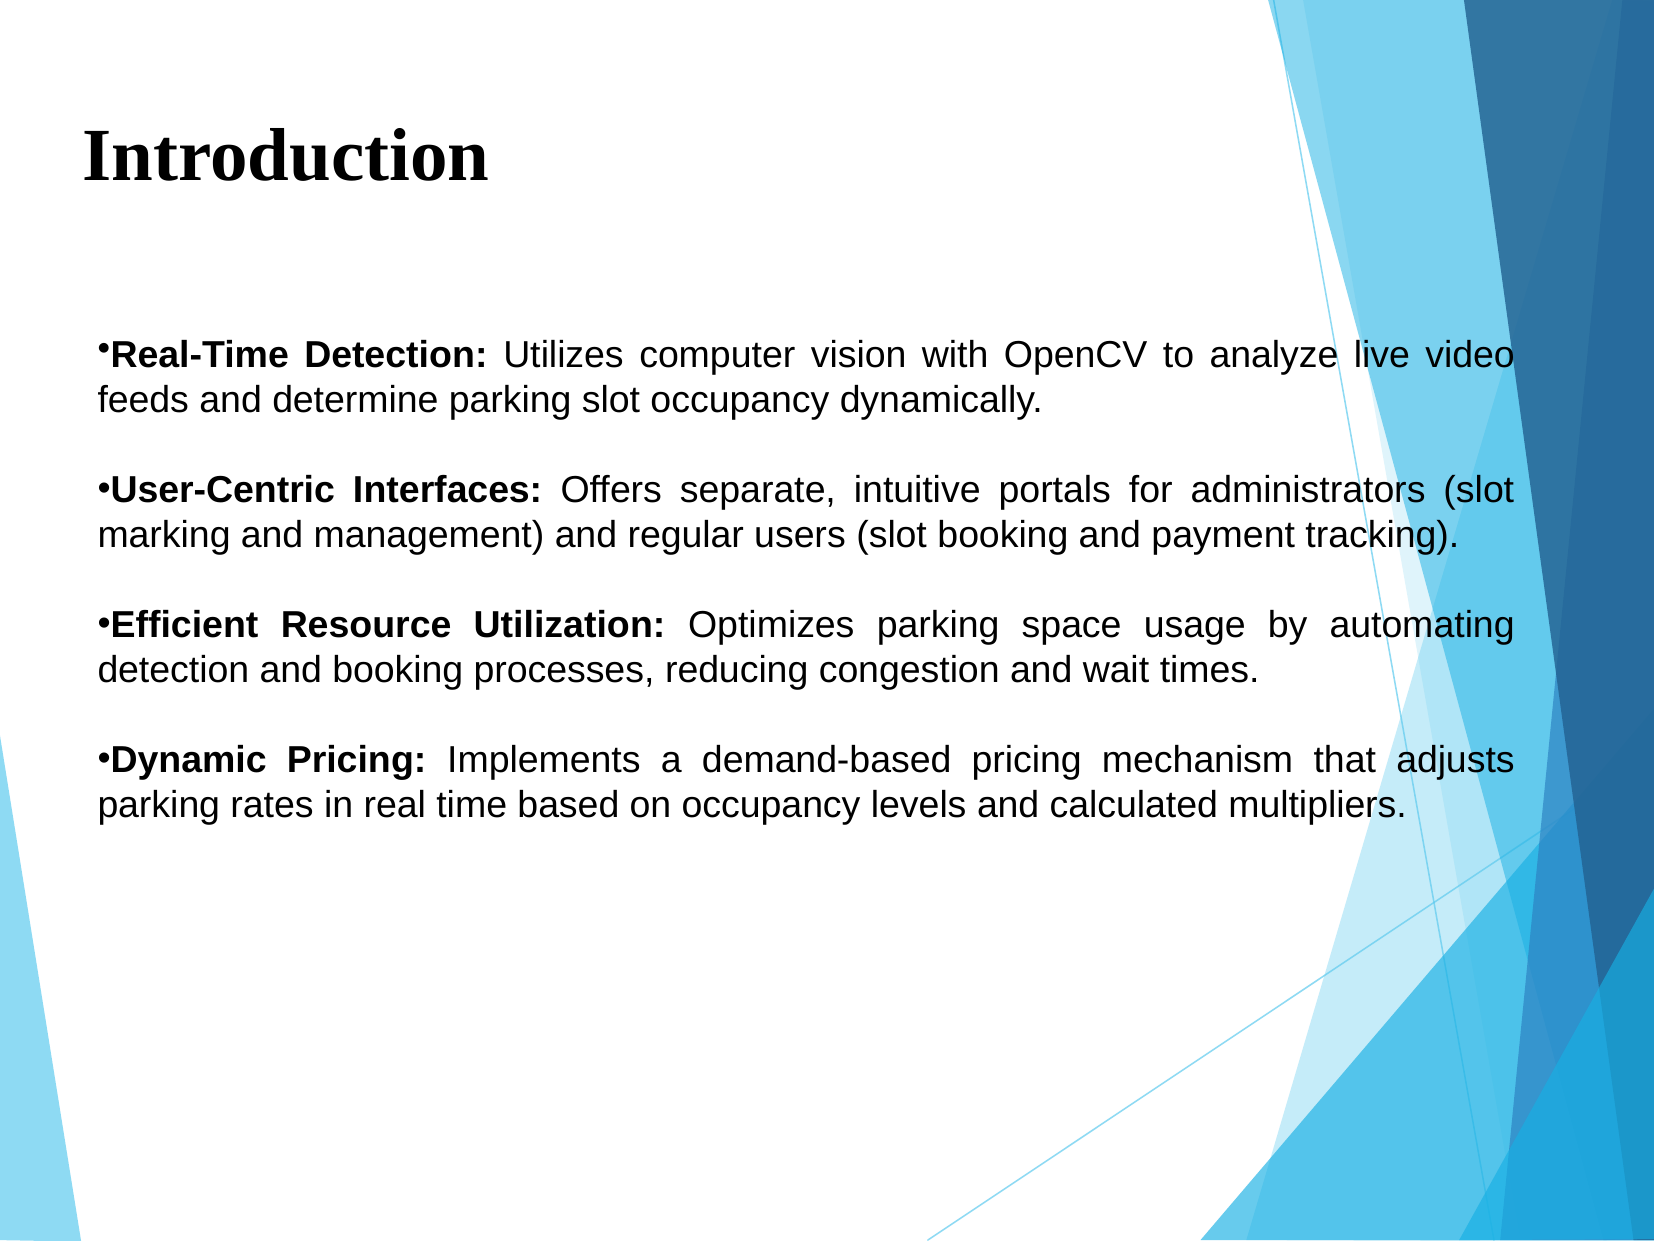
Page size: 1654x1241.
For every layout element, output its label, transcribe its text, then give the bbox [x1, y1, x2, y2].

text_box Introduction [82, 49, 1571, 257]
text_box Real-Time Detection: Utilizes computer vision with OpenCV to analyze live video feeds and determine parking slot occupancy dynamically. User-Centric Interfaces: Offers separate, intuitive portals for administrators (slot marking and management) and regular users (slot booking and payment tracking). Efficient Resource Utilization: Optimizes parking space usage by automating detection and booking processes, reducing congestion and wait times. Dynamic Pricing: Implements a demand-based pricing mechanism that adjusts parking rates in real time based on occupancy levels and calculated multipliers. [82, 322, 1530, 833]
